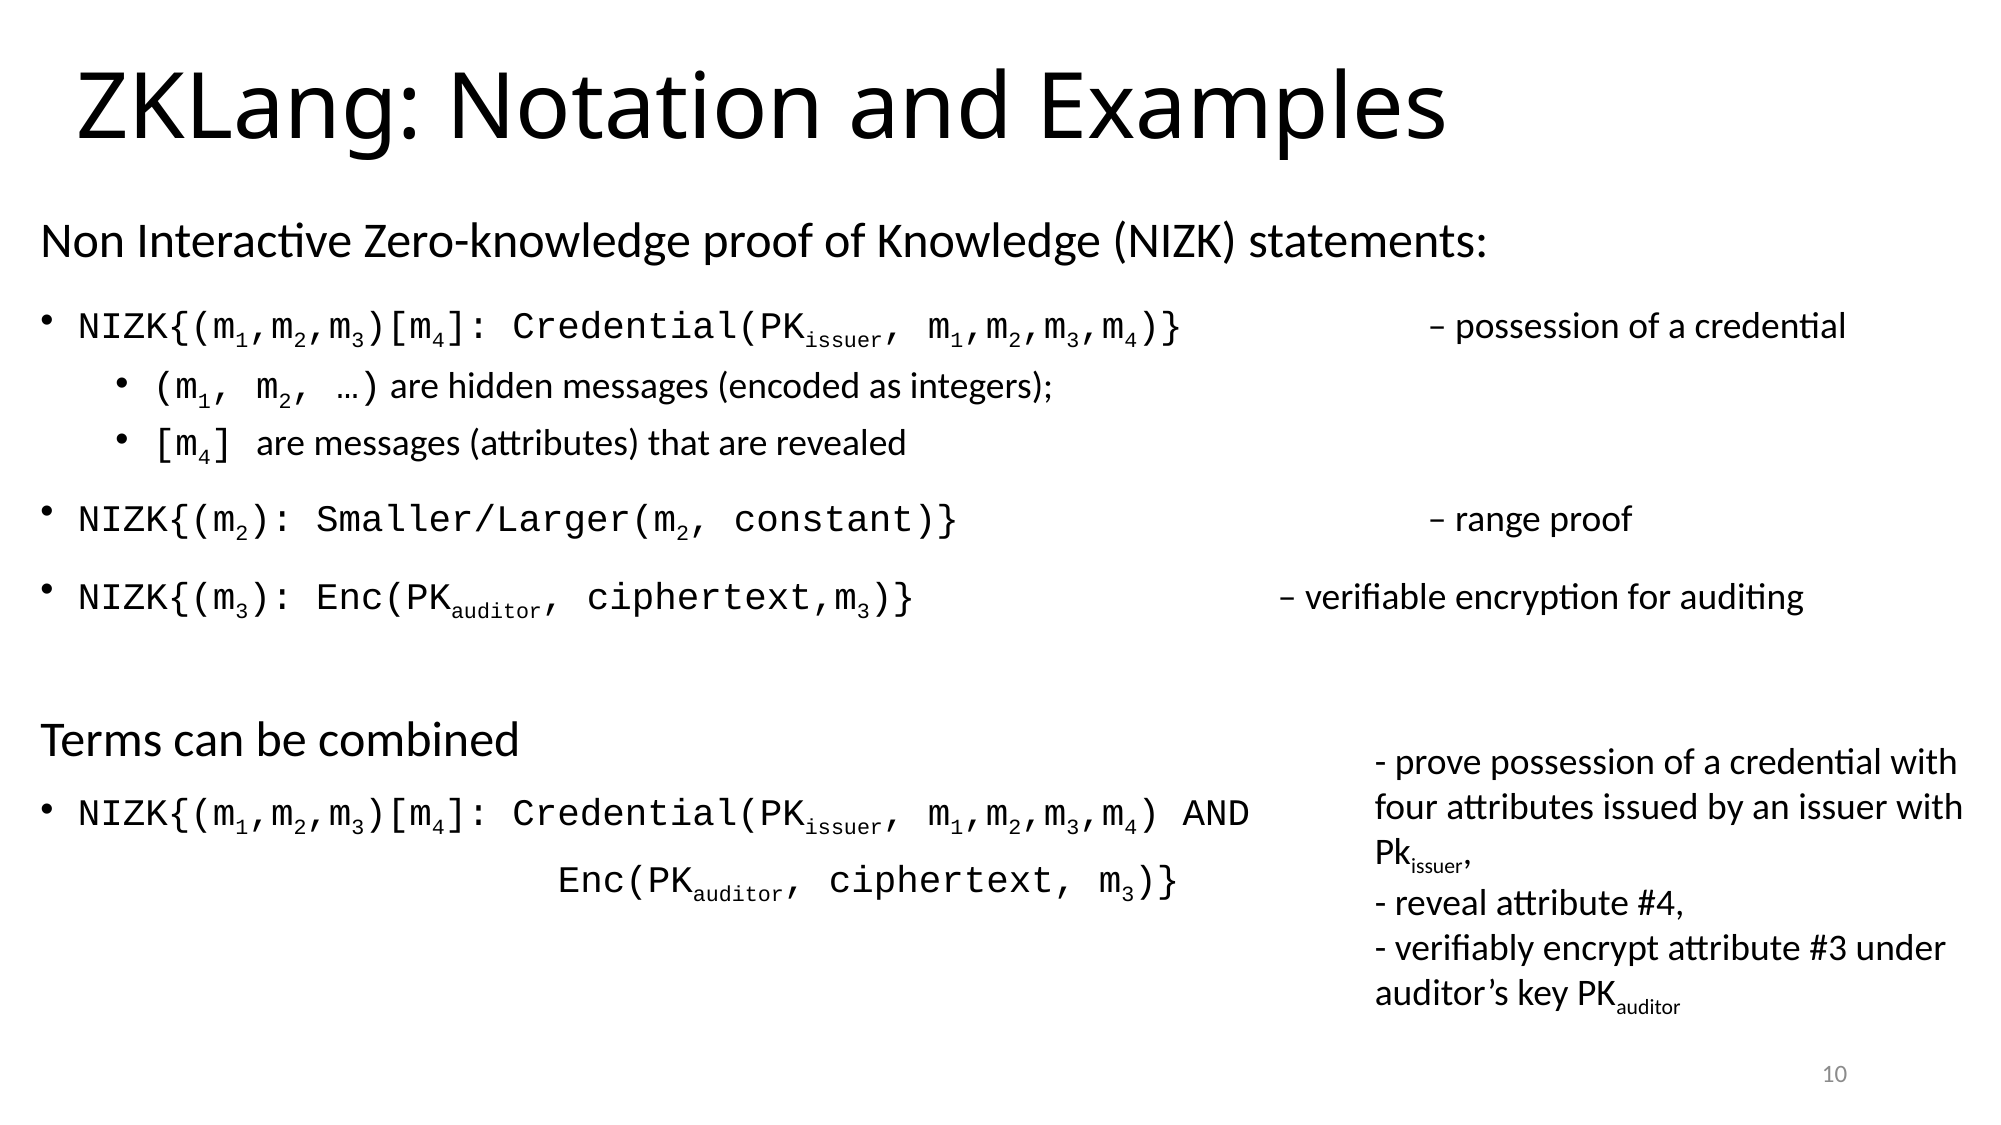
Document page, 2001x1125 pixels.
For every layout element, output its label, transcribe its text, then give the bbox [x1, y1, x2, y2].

title ZKLang: Notation and Examples [61, 0, 1787, 199]
slide_number 10 [1412, 1042, 1863, 1103]
list Non Interactive Zero-knowledge proof of Knowledge (NIZK) statements: NIZK{(m1,m2,m3)[m4]: Credential(PKissuer, m1,m2,m3,m4)} – possession of a credential (m1, m2, …) are hidden messages (encoded as integers); [m4] are messages (attributes) that are revealed NIZK{(m2): Smaller/Larger(m2, constant)} – range proof NIZK{(m3): Enc(PKauditor, ciphertext,m3)} – verifiable encryption for auditing Terms can be combined NIZK{(m1,m2,m3)[m4]: Credential(PKissuer, m1,m2,m3,m4) AND Enc(PKauditor, ciphertext, m3)} [25, 199, 1980, 980]
text_box - prove possession of a credential with four attributes issued by an issuer with Pkissuer, - reveal attribute #4, - verifiably encrypt attribute #3 under auditor’s key PKauditor [1360, 729, 1980, 1027]
